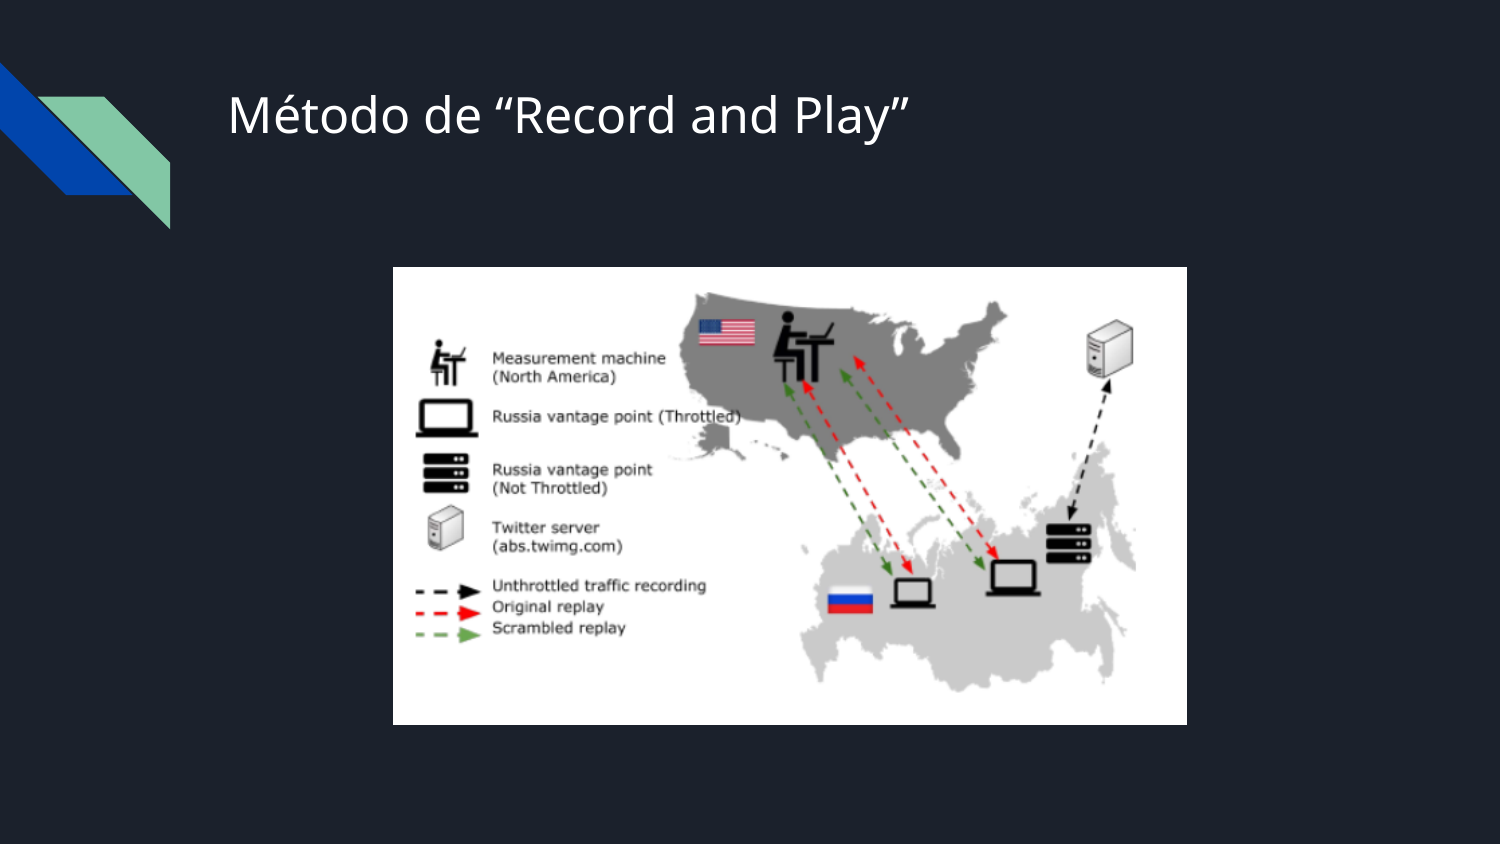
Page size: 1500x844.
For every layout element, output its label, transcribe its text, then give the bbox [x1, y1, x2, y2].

title Método de “Record and Play” [212, 64, 1368, 215]
picture [393, 267, 1187, 725]
